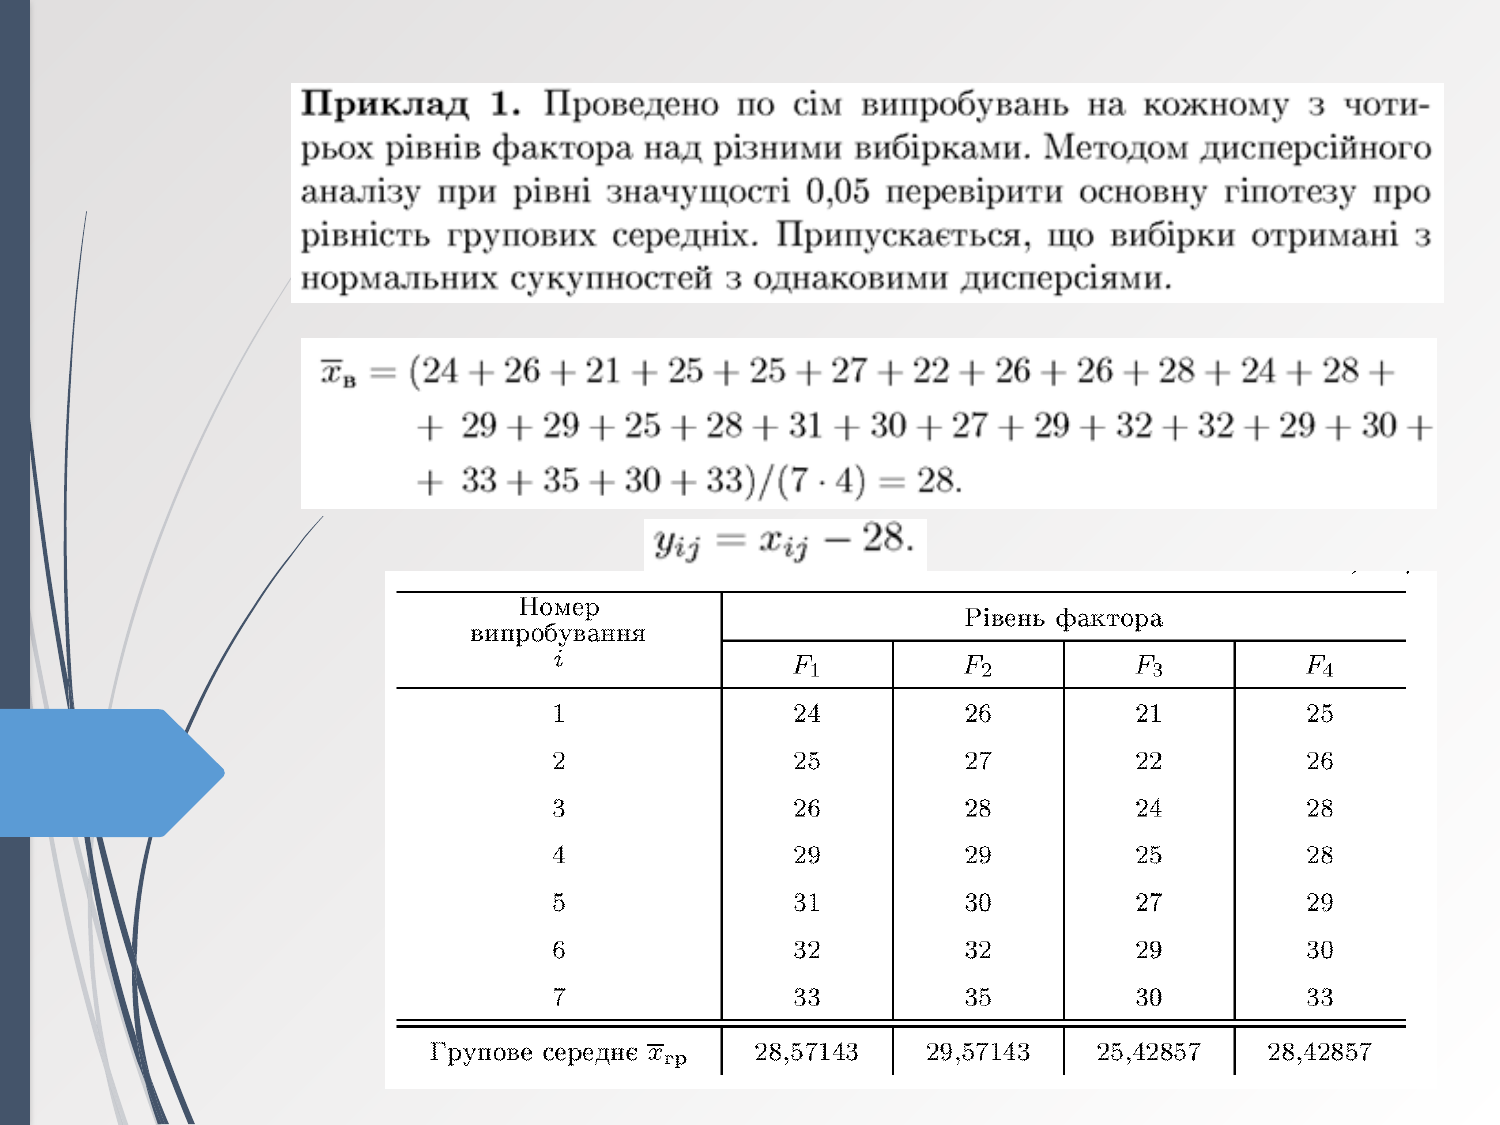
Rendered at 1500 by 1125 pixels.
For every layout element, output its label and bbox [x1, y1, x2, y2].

picture [291, 83, 1444, 303]
picture [385, 519, 1437, 1090]
picture [300, 337, 1437, 510]
